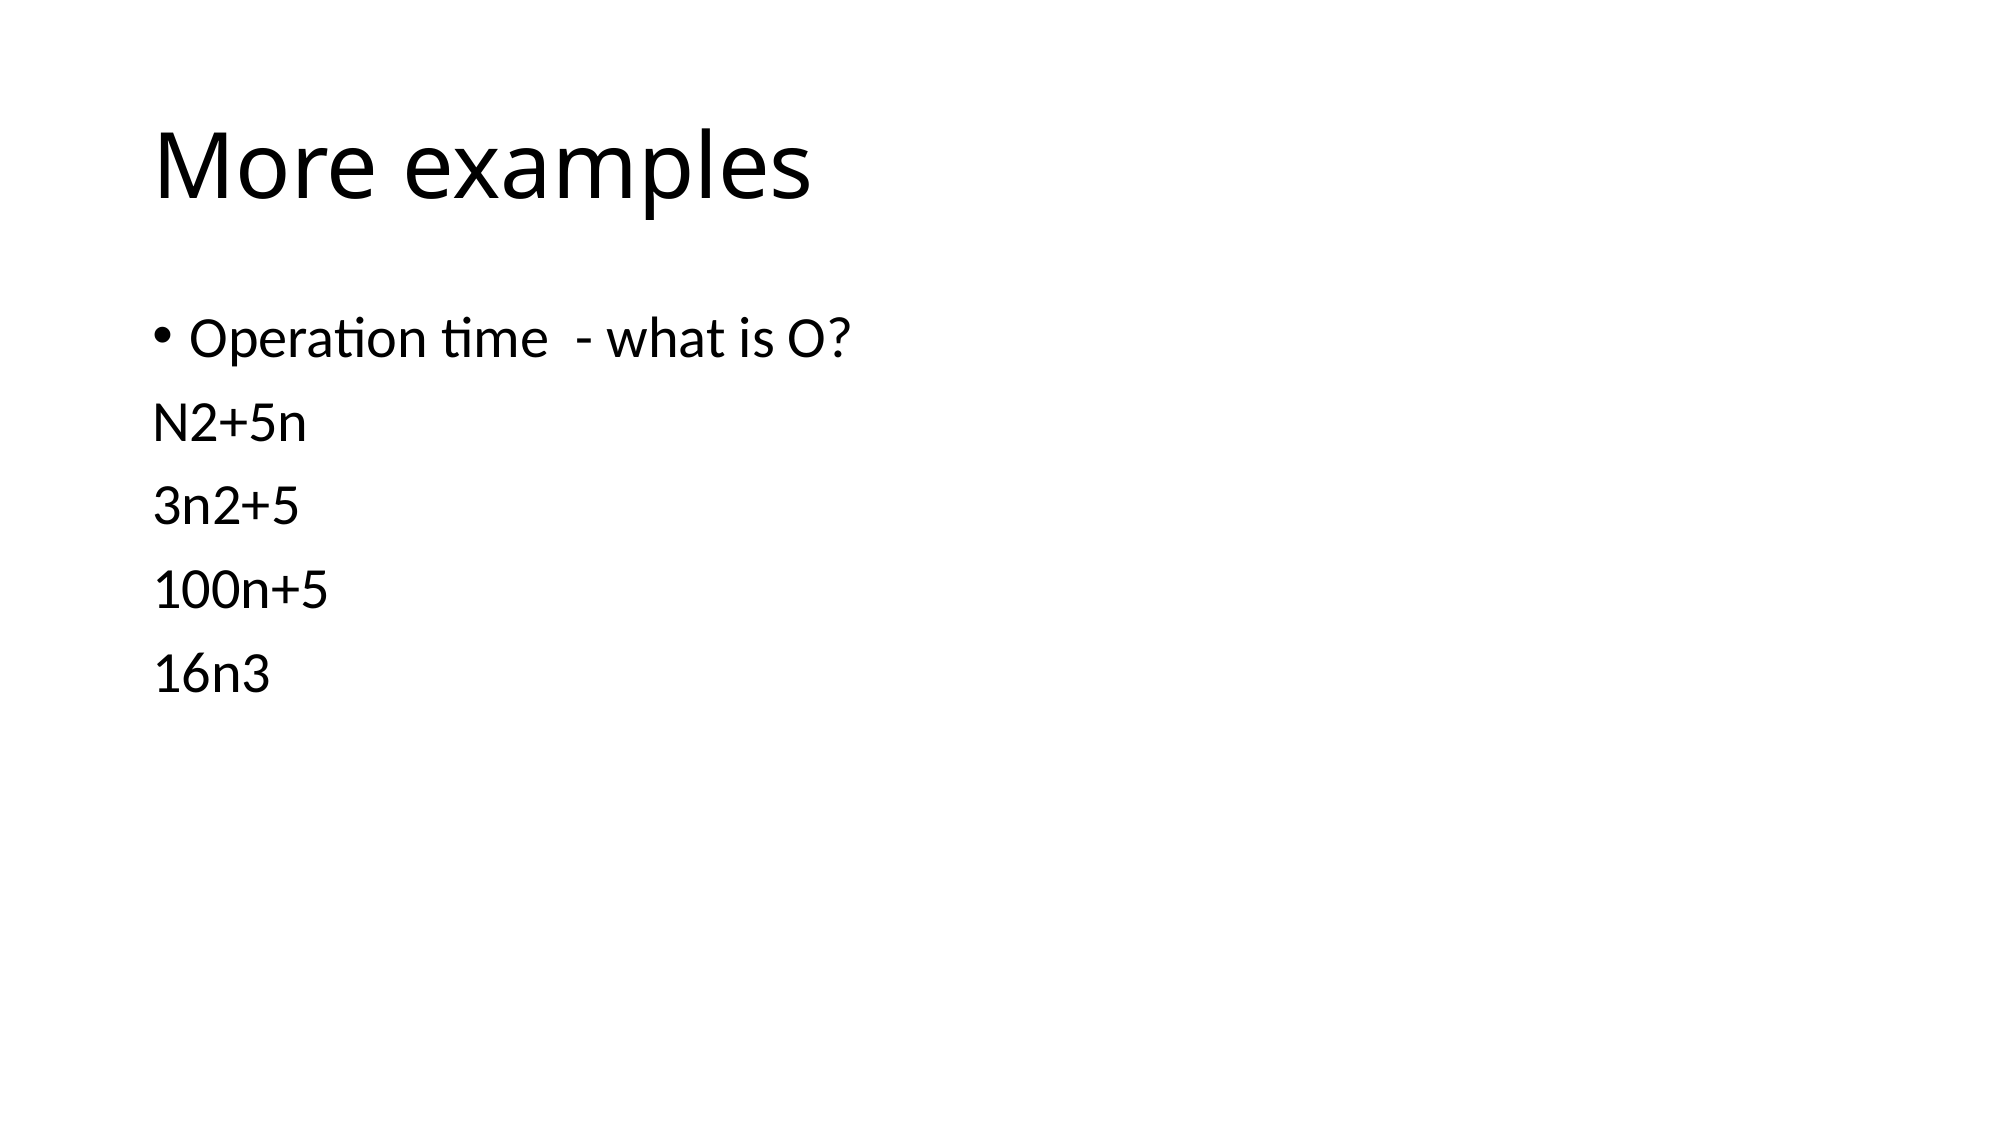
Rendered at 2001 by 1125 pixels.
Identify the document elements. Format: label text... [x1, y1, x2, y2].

title More examples [137, 59, 1863, 278]
list Operation time - what is O? N2+5n 3n2+5 100n+5 16n3 [137, 299, 1863, 1014]
